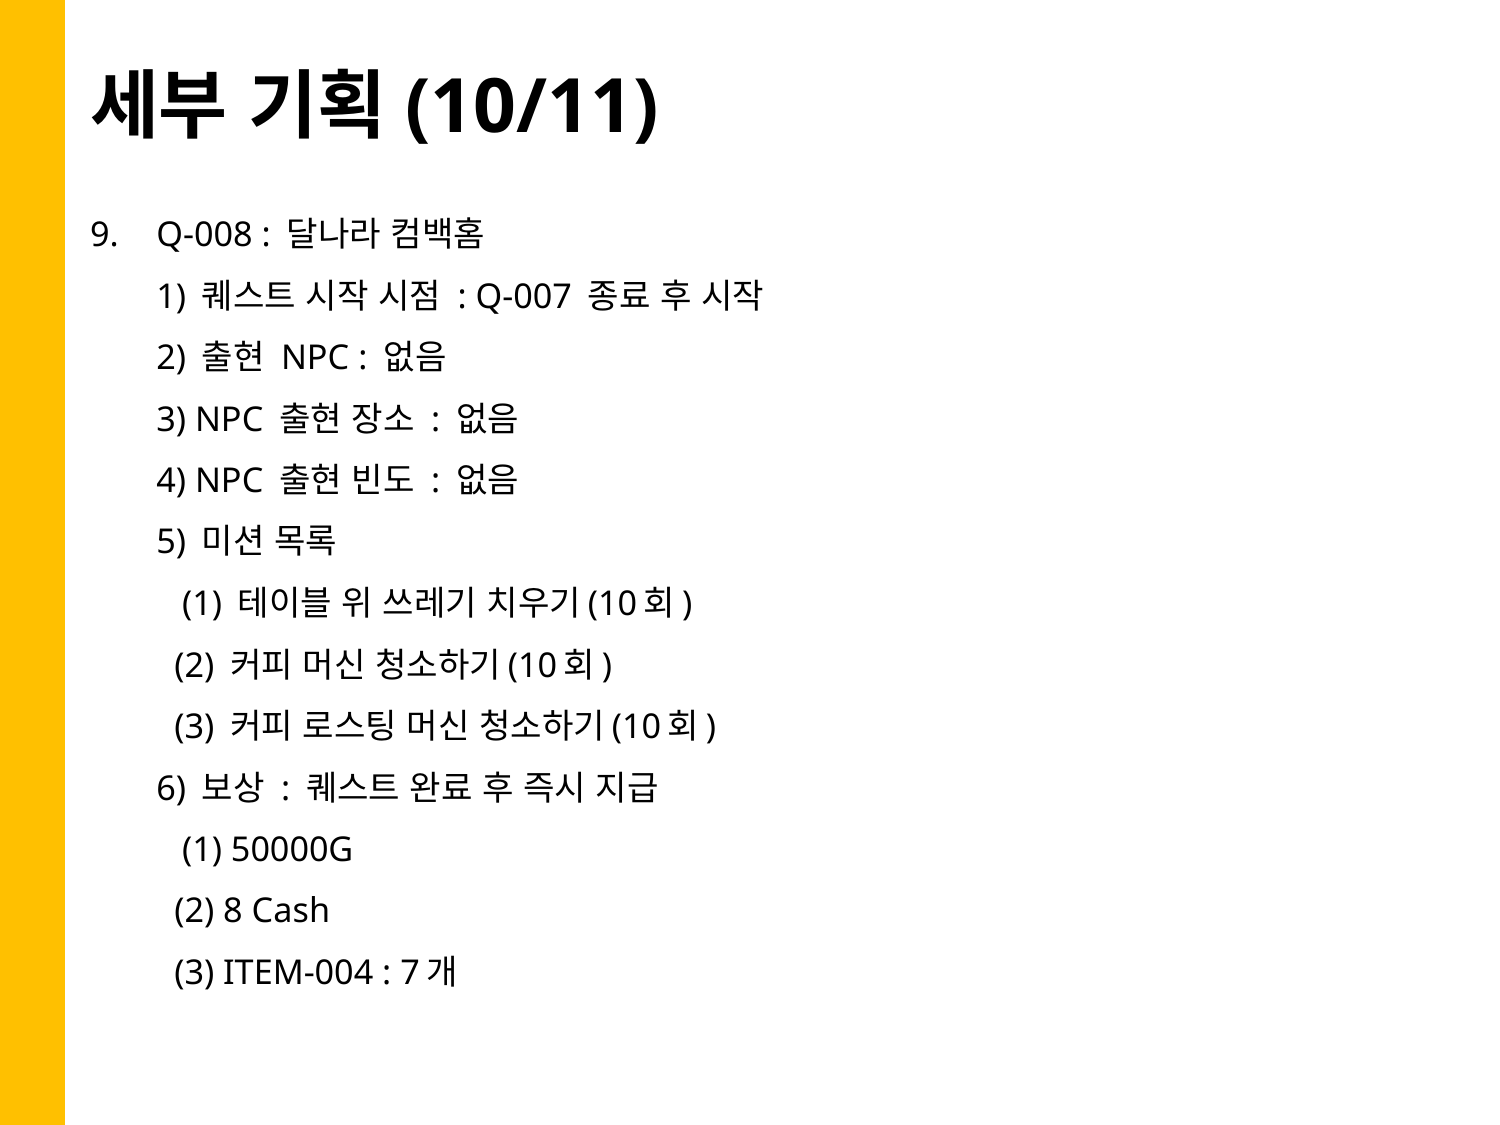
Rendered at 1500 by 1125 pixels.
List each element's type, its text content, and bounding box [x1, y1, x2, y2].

title 세부 기획(10/11) [75, 45, 1425, 161]
list Q-008 : 달나라 컴백홈 1) 퀘스트 시작 시점 : Q-007 종료 후 시작 2) 출현 NPC : 없음 3) NPC 출현 장소 : 없음 4) NPC 출현 빈도 : 없음 5) 미션 목록 (1) 테이블 위 쓰레기 치우기(10회) (2) 커피 머신 청소하기(10회) (3) 커피 로스팅 머신 청소하기(10회) 6) 보상 : 퀘스트 완료 후 즉시 지급 (1) 50000G (2) 8 Cash (3) ITEM-004 : 7개 [75, 184, 1425, 1005]
